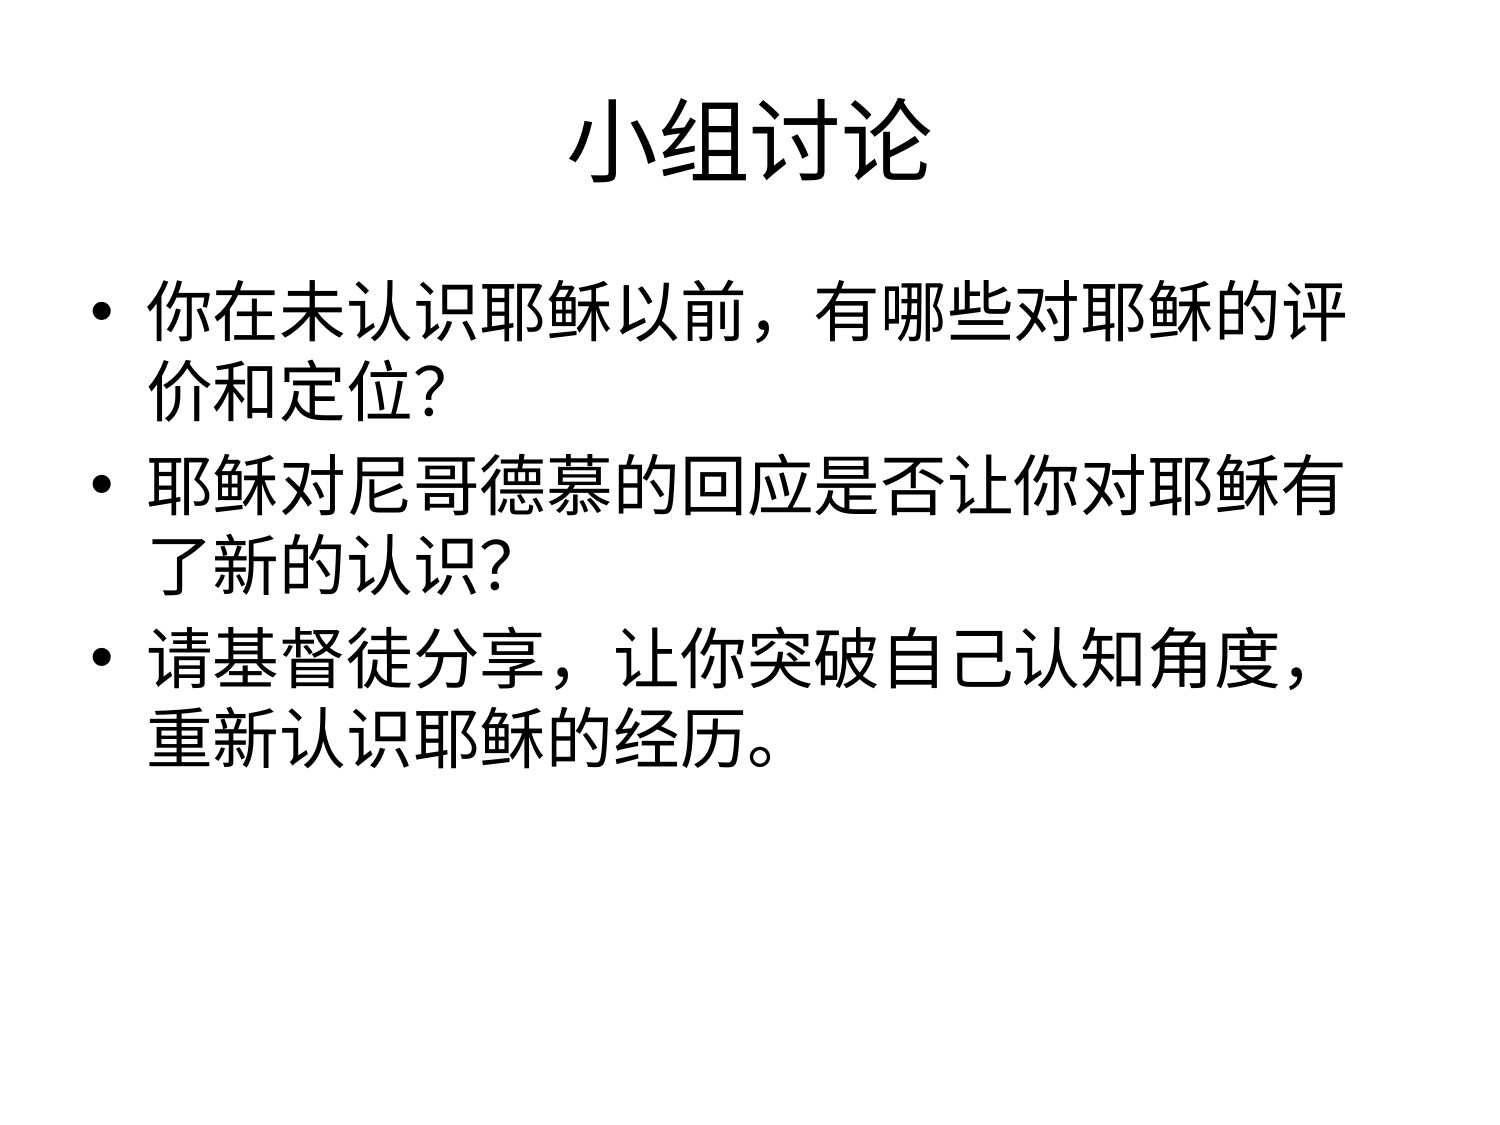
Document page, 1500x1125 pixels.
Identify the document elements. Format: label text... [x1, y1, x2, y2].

title 小组讨论 [75, 45, 1425, 233]
list 你在未认识耶稣以前，有哪些对耶稣的评价和定位？ 耶稣对尼哥德慕的回应是否让你对耶稣有了新的认识？ 请基督徒分享，让你突破自己认知角度，重新认识耶稣的经历。 [75, 262, 1425, 1005]
